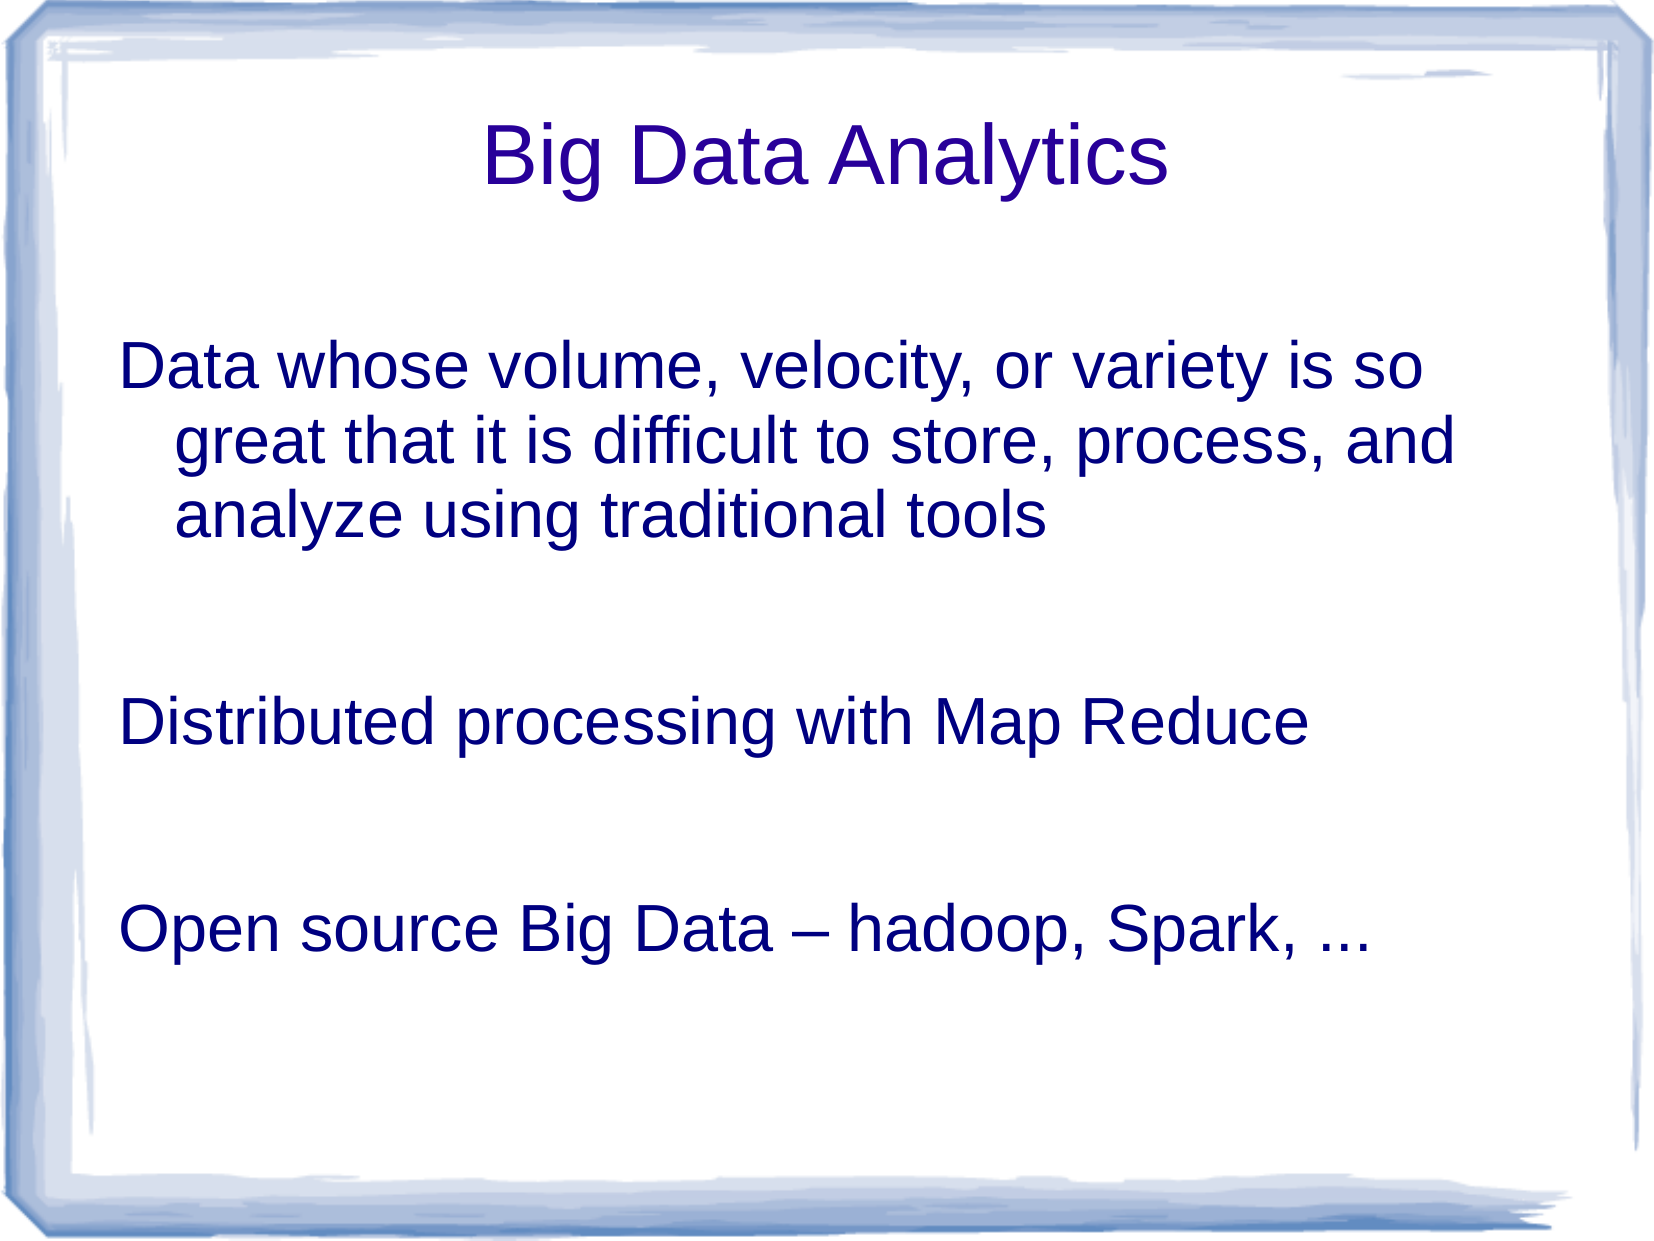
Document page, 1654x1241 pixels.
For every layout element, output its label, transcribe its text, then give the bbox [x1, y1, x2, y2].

list Data whose volume, velocity, or variety is so great that it is difficult to store, process, and analyze using traditional tools Distributed processing with Map Reduce Open source Big Data – hadoop, Spark, ... [118, 324, 1570, 1004]
title Big Data Analytics [82, 49, 1570, 256]
picture [0, 0, 1654, 1241]
